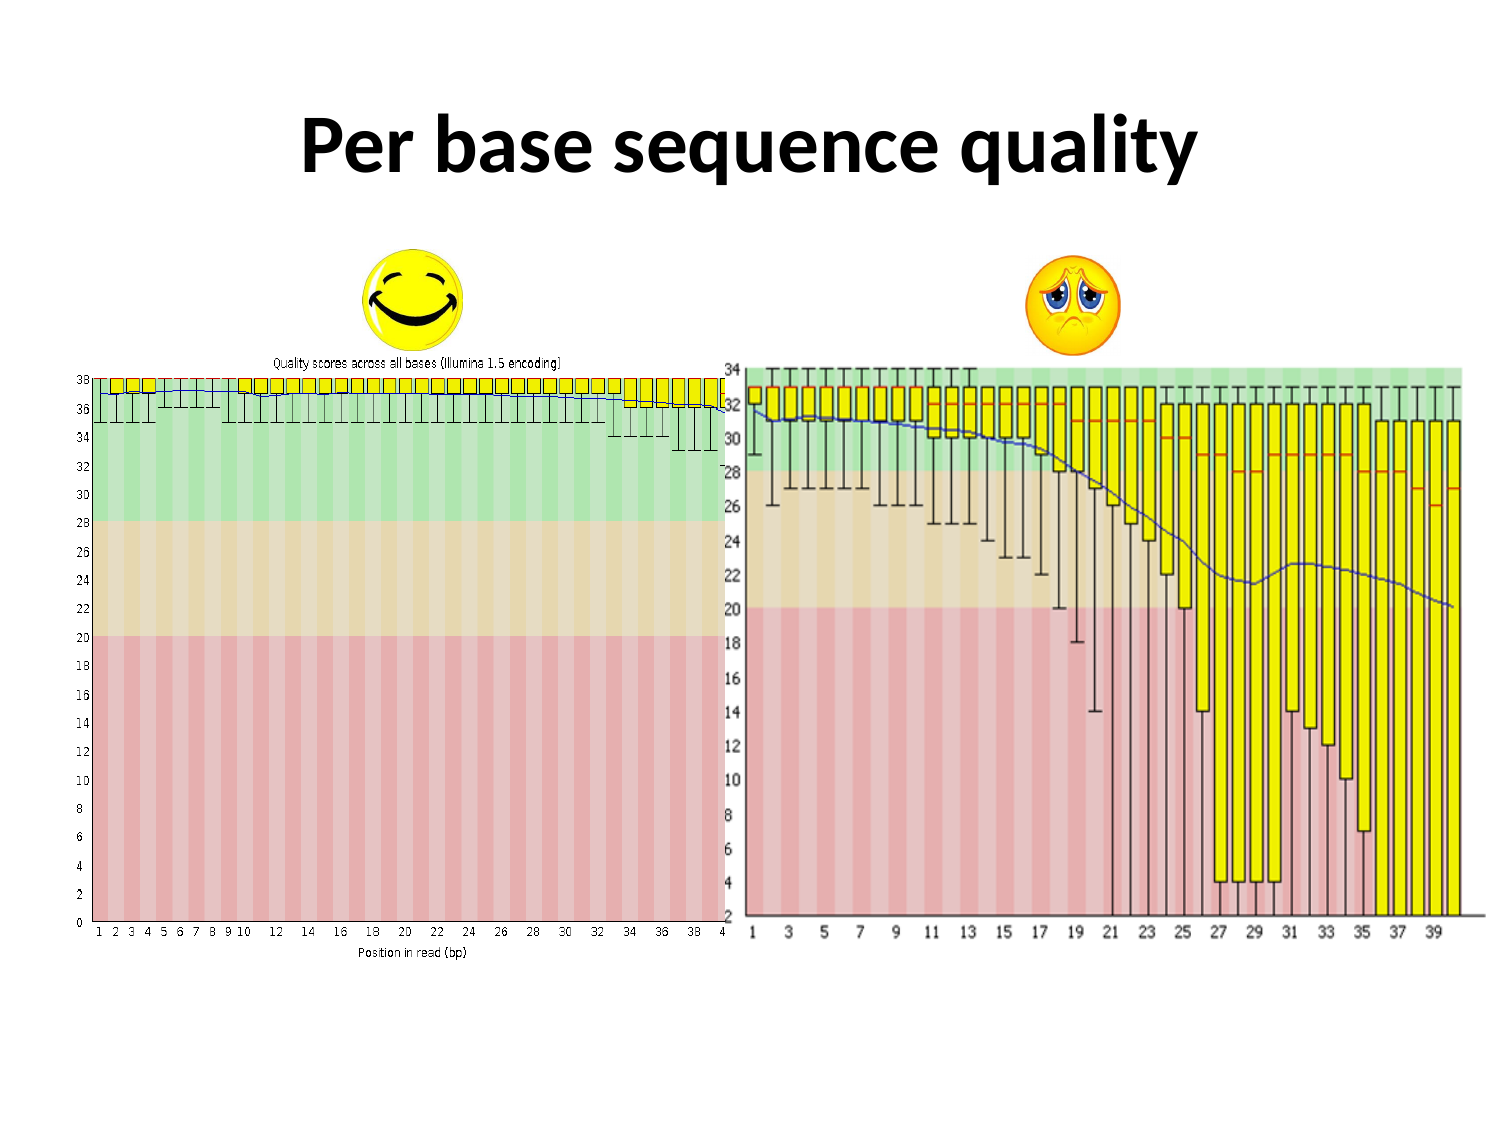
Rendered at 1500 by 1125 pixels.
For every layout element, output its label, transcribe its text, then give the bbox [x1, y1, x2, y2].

picture [362, 249, 463, 351]
title Per base sequence quality [75, 45, 1425, 233]
picture [1024, 255, 1121, 356]
picture [724, 362, 1491, 951]
text_box [74, 337, 750, 963]
